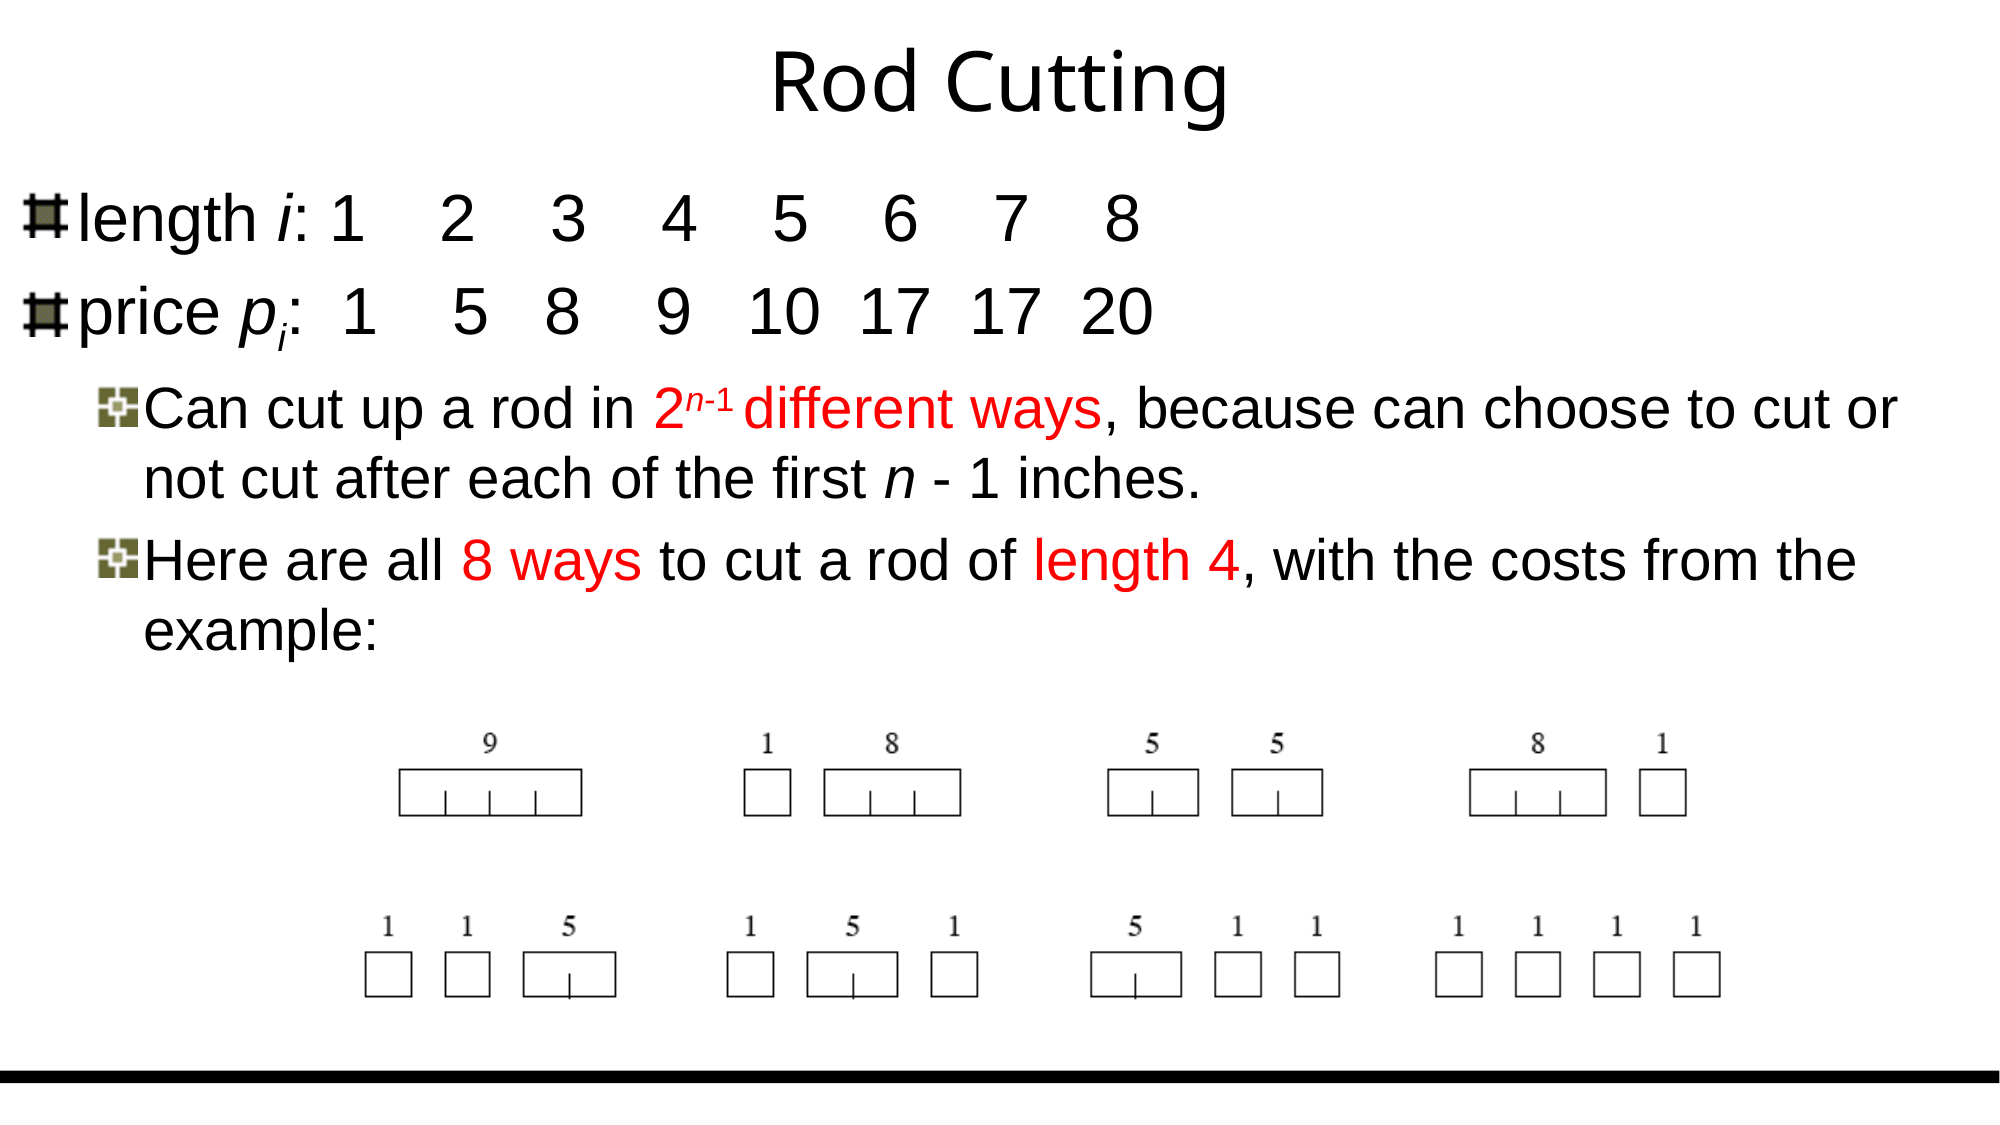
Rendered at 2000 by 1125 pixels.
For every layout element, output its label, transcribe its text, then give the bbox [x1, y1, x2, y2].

list length i: 1 2 3 4 5 6 7 8 price pi: 1 5 8 9 10 17 17 20 Can cut up a rod in 2n-1 different ways, because can choose to cut or not cut after each of the first n - 1 inches. Here are all 8 ways to cut a rod of length 4, with the costs from the example: [5, 166, 1993, 1063]
picture [21, 191, 68, 238]
title Rod Cutting [10, 9, 1990, 148]
picture [286, 699, 1738, 1020]
picture [96, 536, 138, 578]
picture [21, 290, 68, 337]
picture [96, 385, 138, 427]
